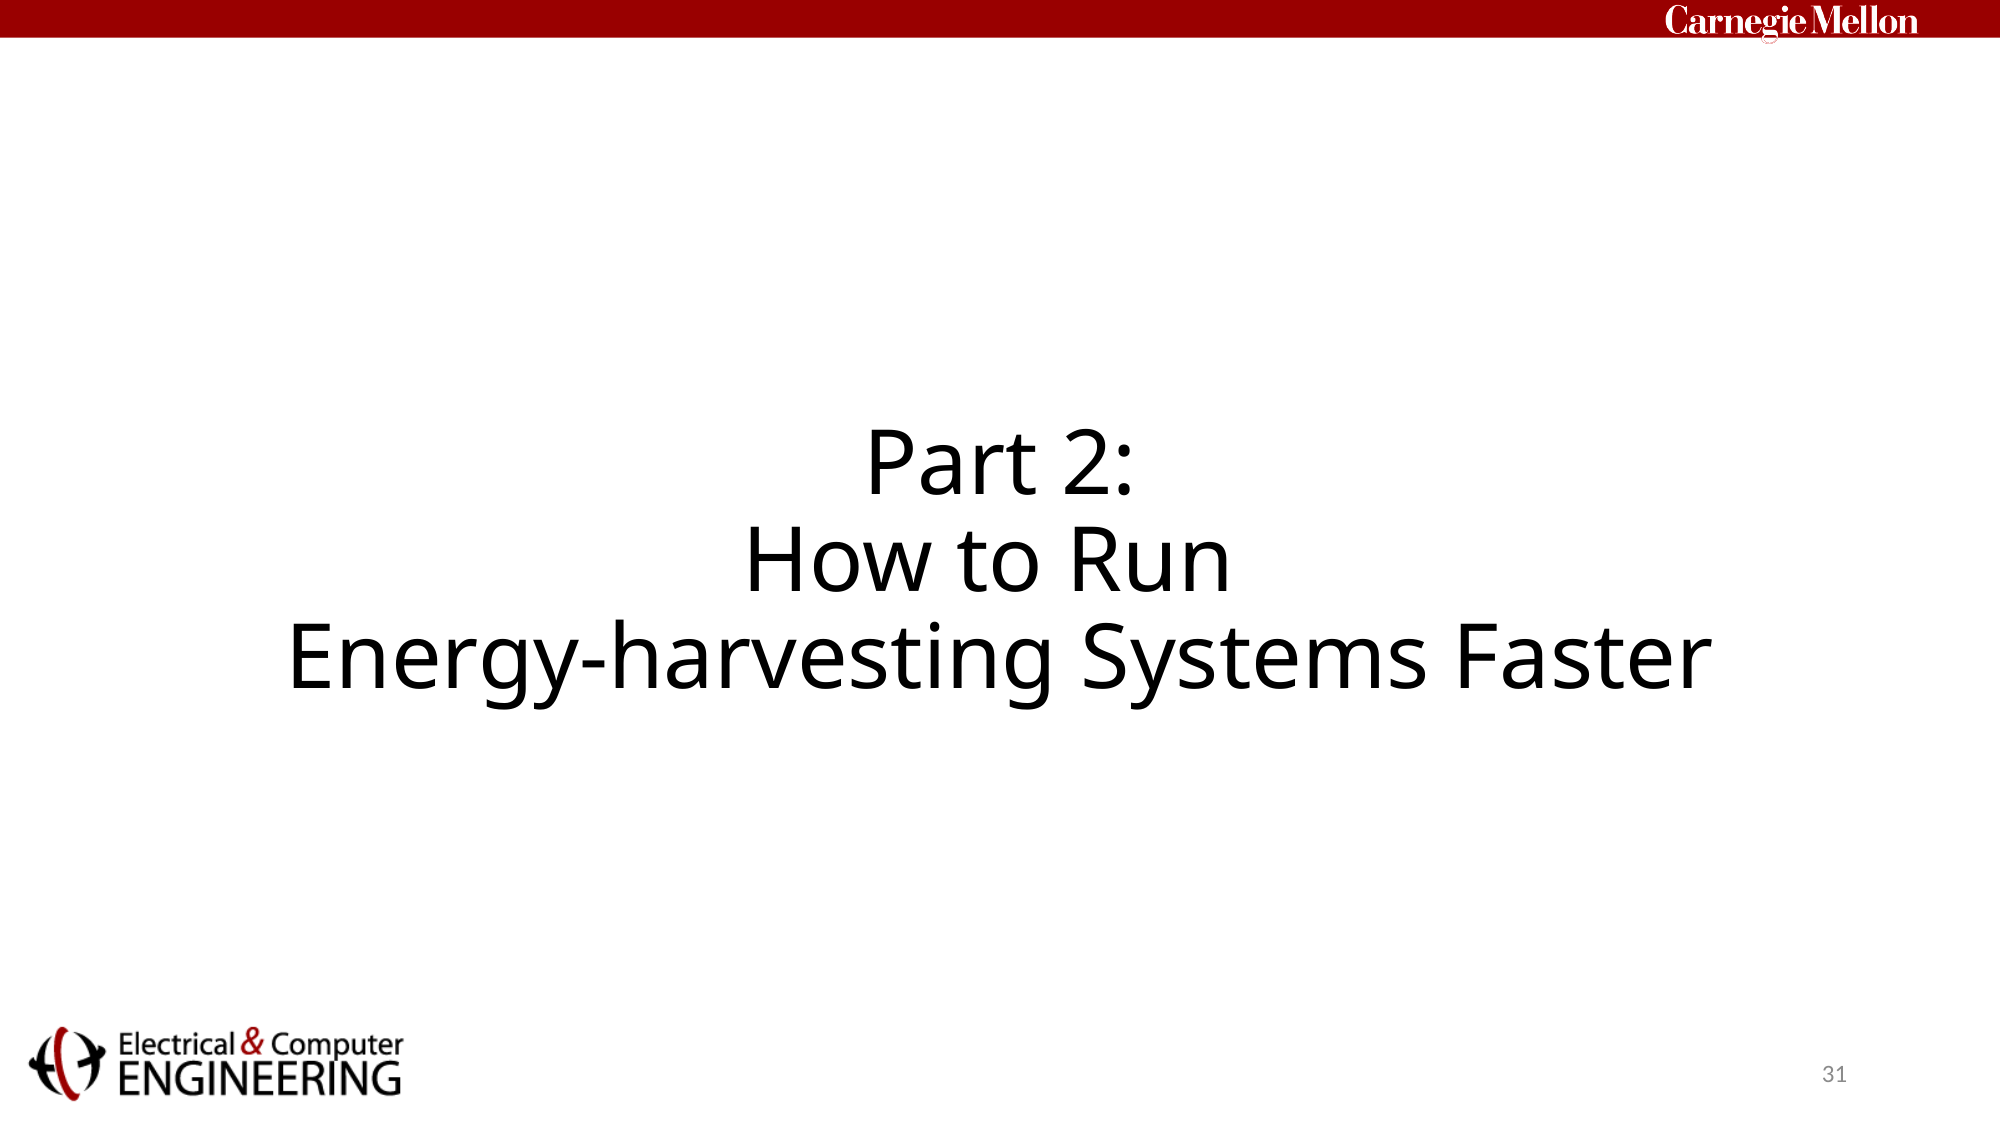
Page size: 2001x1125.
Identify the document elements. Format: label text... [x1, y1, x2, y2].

title Part 2: How to Run Energy-harvesting Systems Faster [249, 366, 1750, 759]
slide_number 31 [1412, 1042, 1863, 1103]
picture [1665, 4, 1919, 44]
picture [18, 1017, 419, 1110]
